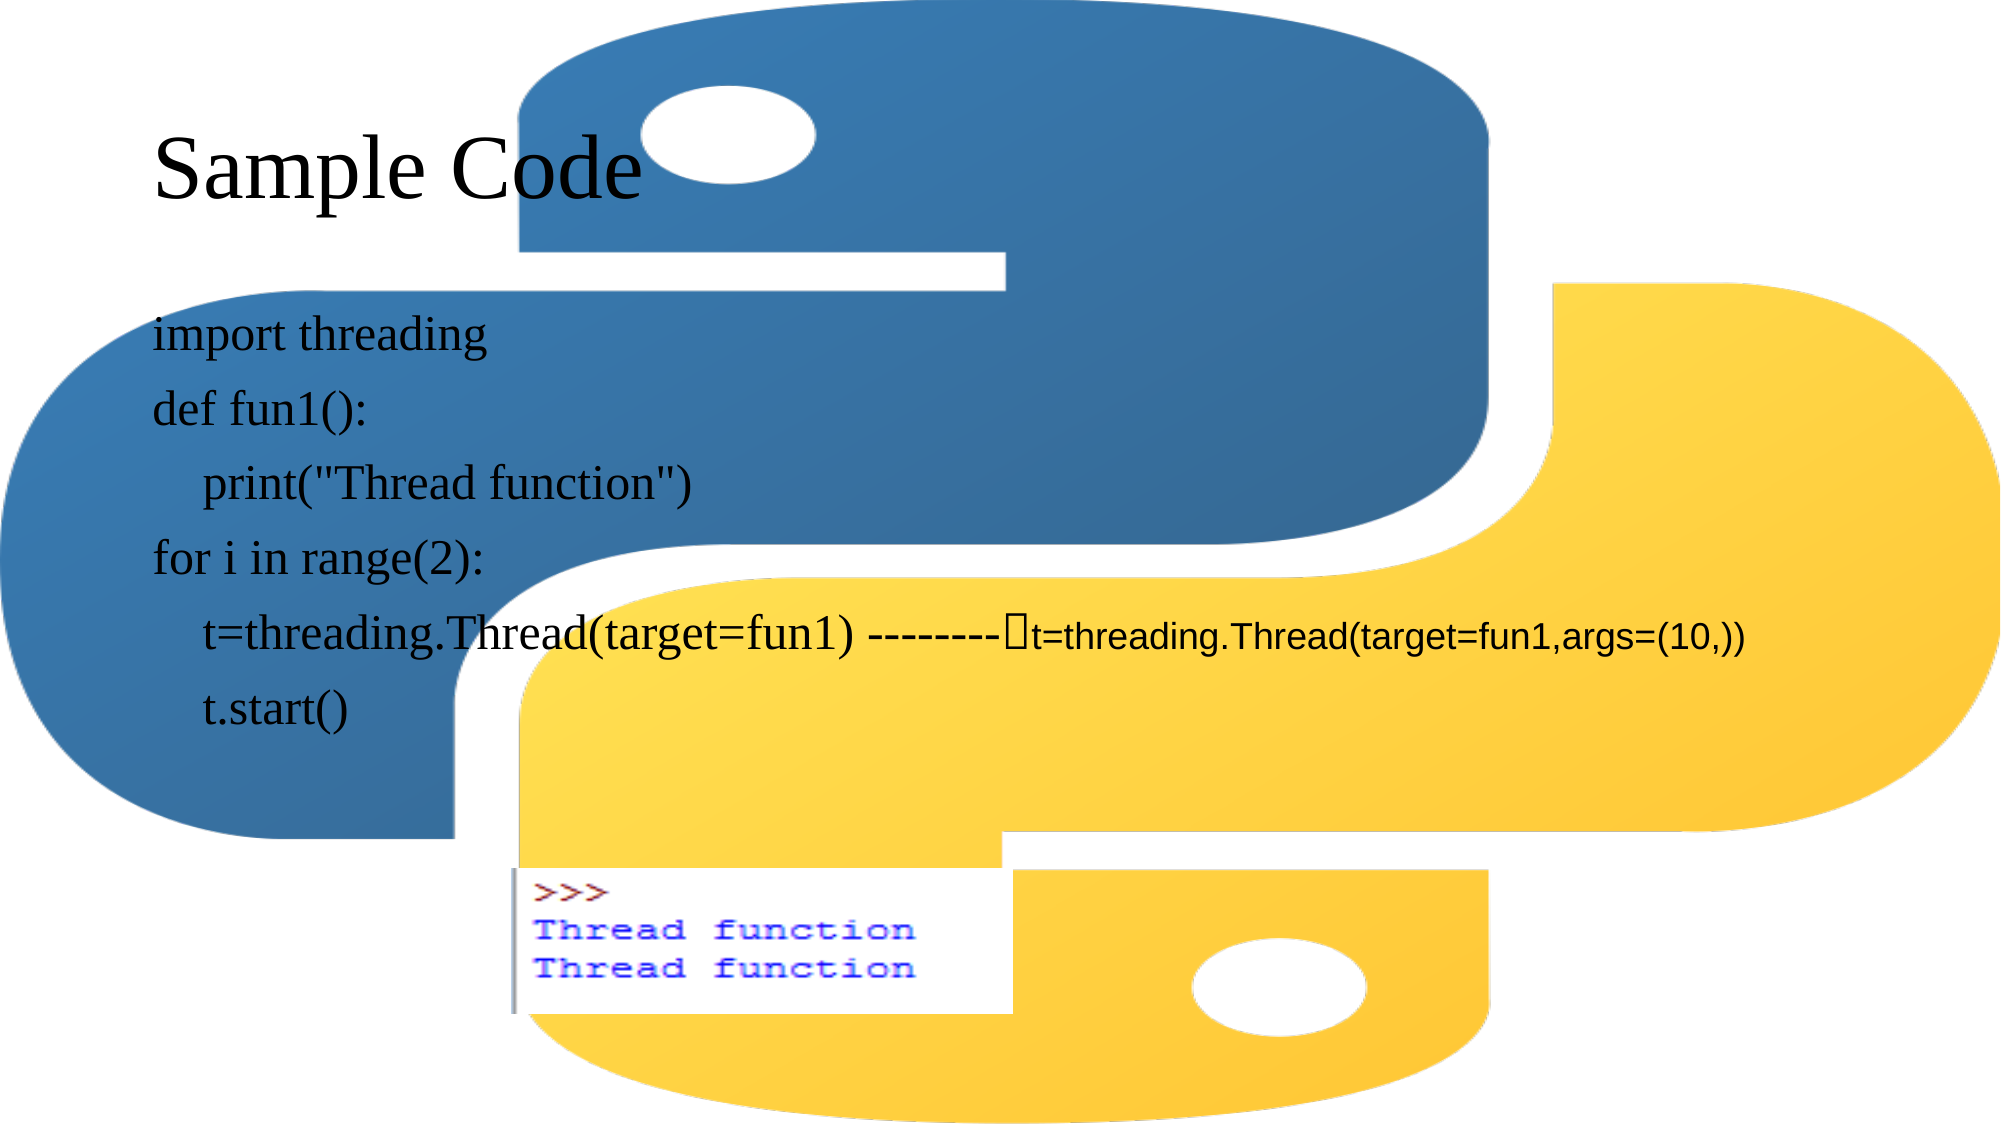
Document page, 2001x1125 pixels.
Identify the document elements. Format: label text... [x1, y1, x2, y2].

picture [511, 868, 1014, 1014]
list import threading def fun1(): print("Thread function") for i in range(2): t=threading.Thread(target=fun1) --------t=threading.Thread(target=fun1,args=(10,)) t.start() [137, 299, 1863, 1014]
title Sample Code [137, 59, 1863, 278]
